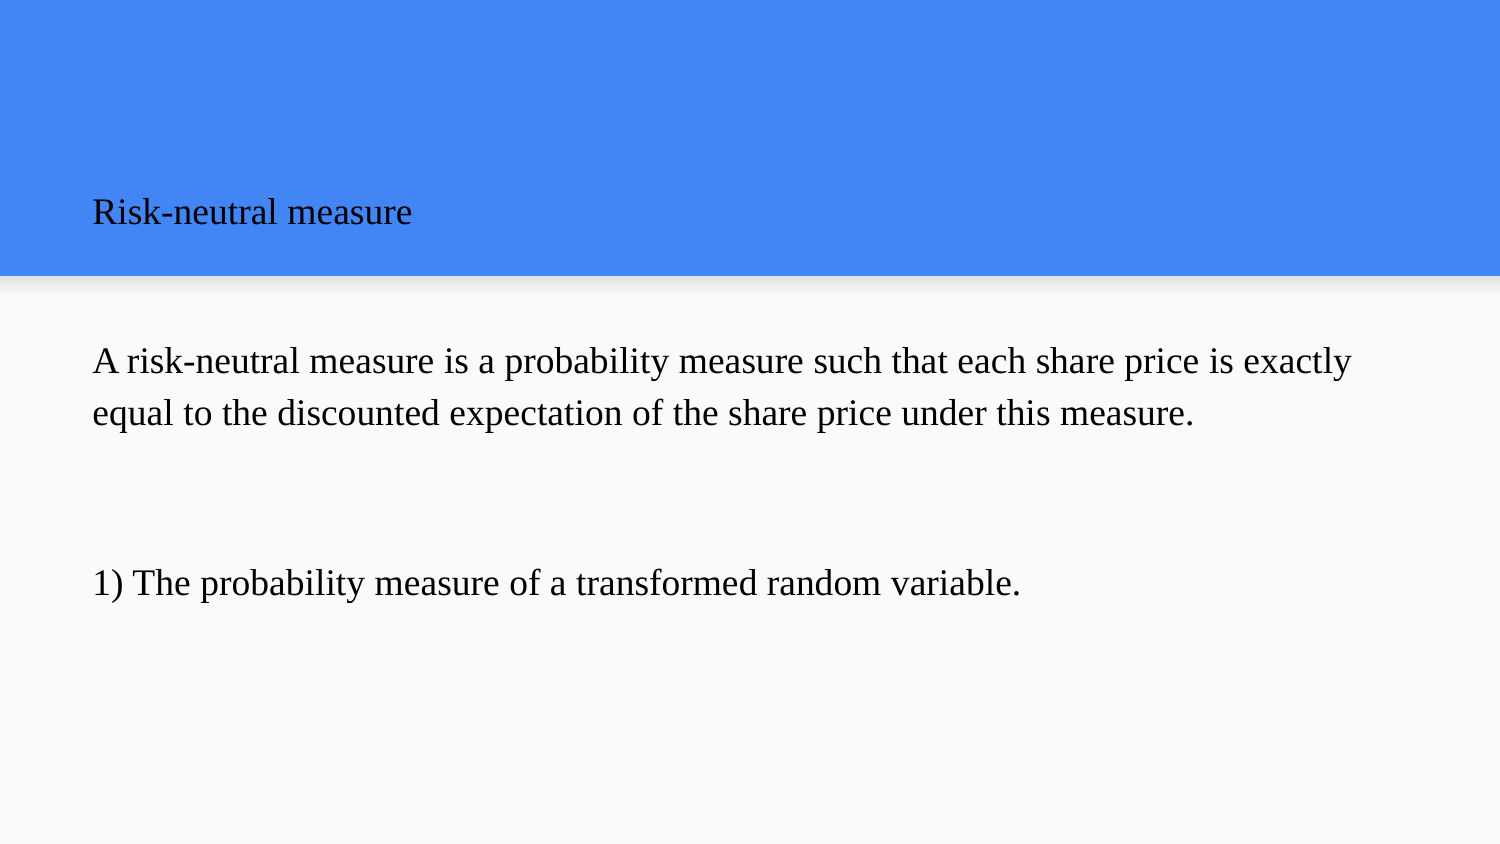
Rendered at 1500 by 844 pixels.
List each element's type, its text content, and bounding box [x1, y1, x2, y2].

title Risk-neutral measure [77, 121, 1427, 248]
list A risk-neutral measure is a probability measure such that each share price is exactly equal to the discounted expectation of the share price under this measure. 1) The probability measure of a transformed random variable. [77, 314, 1427, 760]
